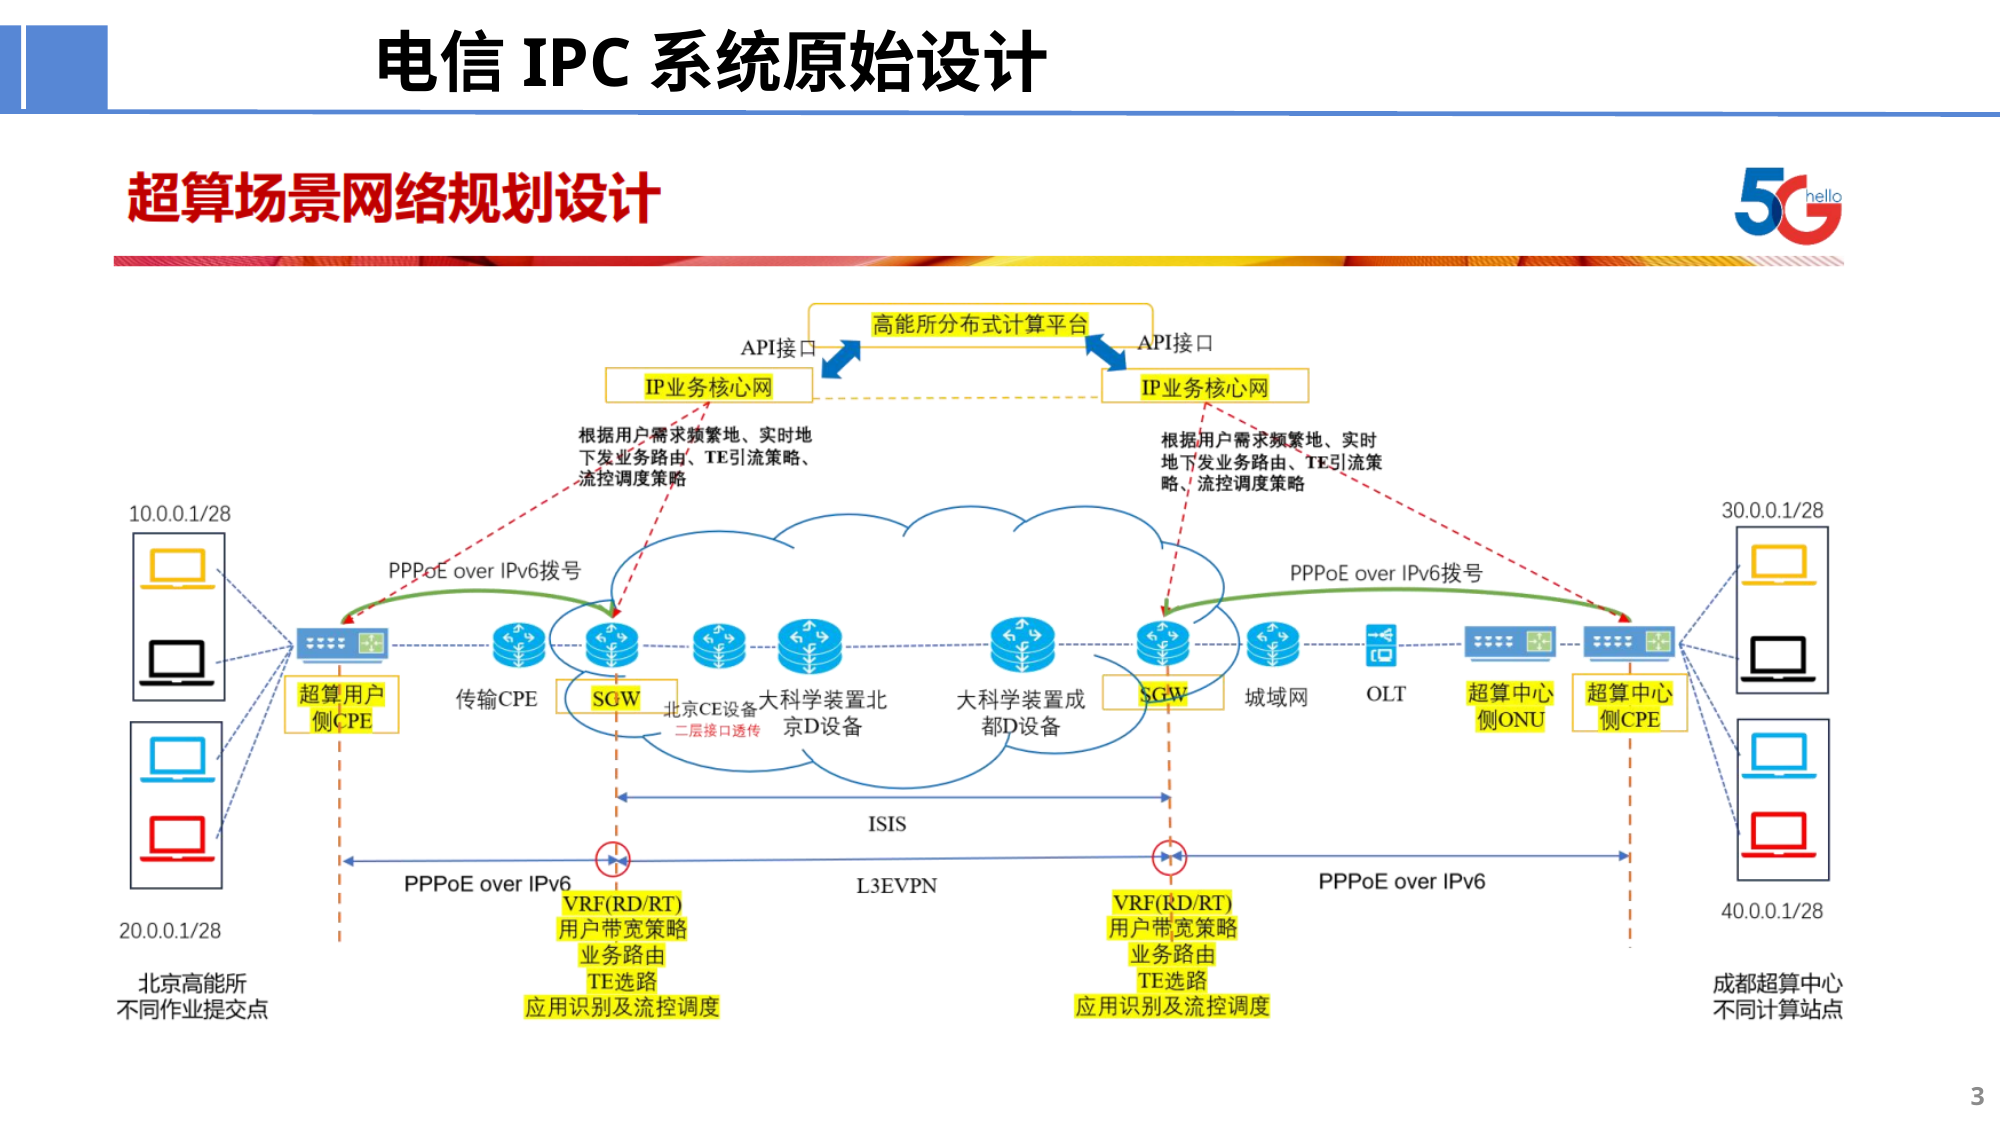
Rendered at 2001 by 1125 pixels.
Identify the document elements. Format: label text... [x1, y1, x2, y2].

slide_number 3 [1797, 1070, 2000, 1125]
title 电信IPC系统原始设计 [357, 19, 1279, 111]
picture [99, 146, 1868, 1042]
